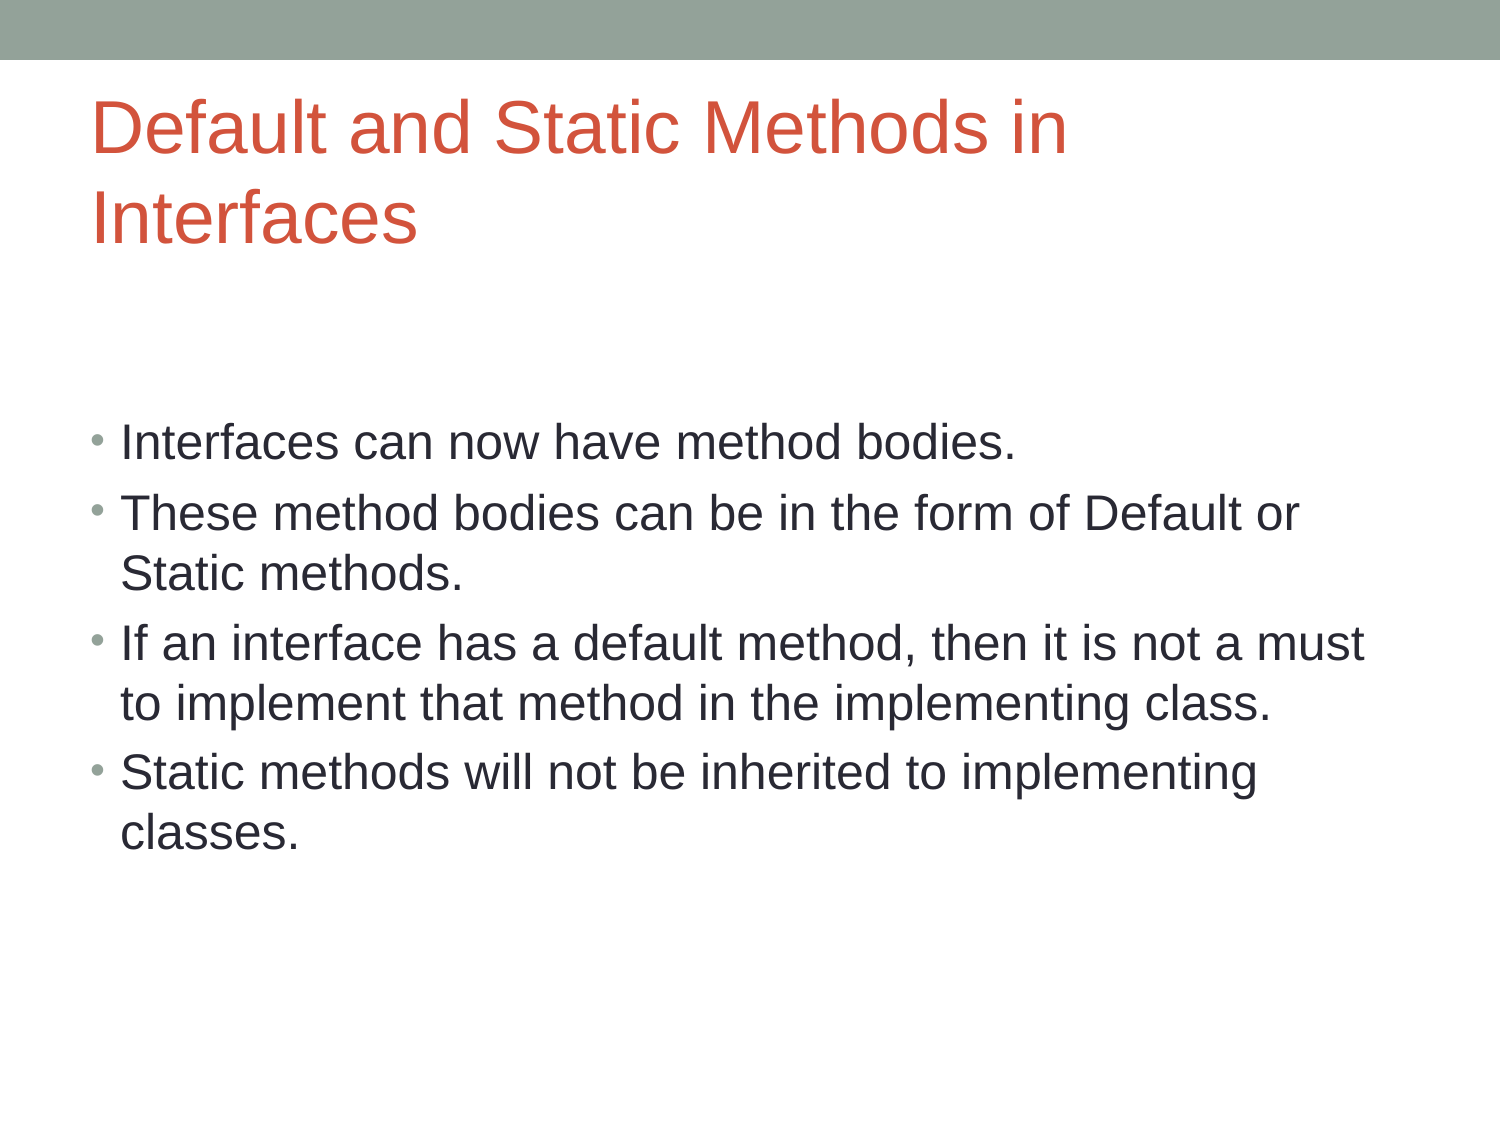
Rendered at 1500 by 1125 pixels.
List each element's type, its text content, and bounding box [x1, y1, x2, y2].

list Interfaces can now have method bodies. These method bodies can be in the form of Default or Static methods. If an interface has a default method, then it is not a must to implement that method in the implementing class. Static methods will not be inherited to implementing classes. [75, 262, 1425, 1063]
title Default and Static Methods in Interfaces [75, 87, 1425, 250]
